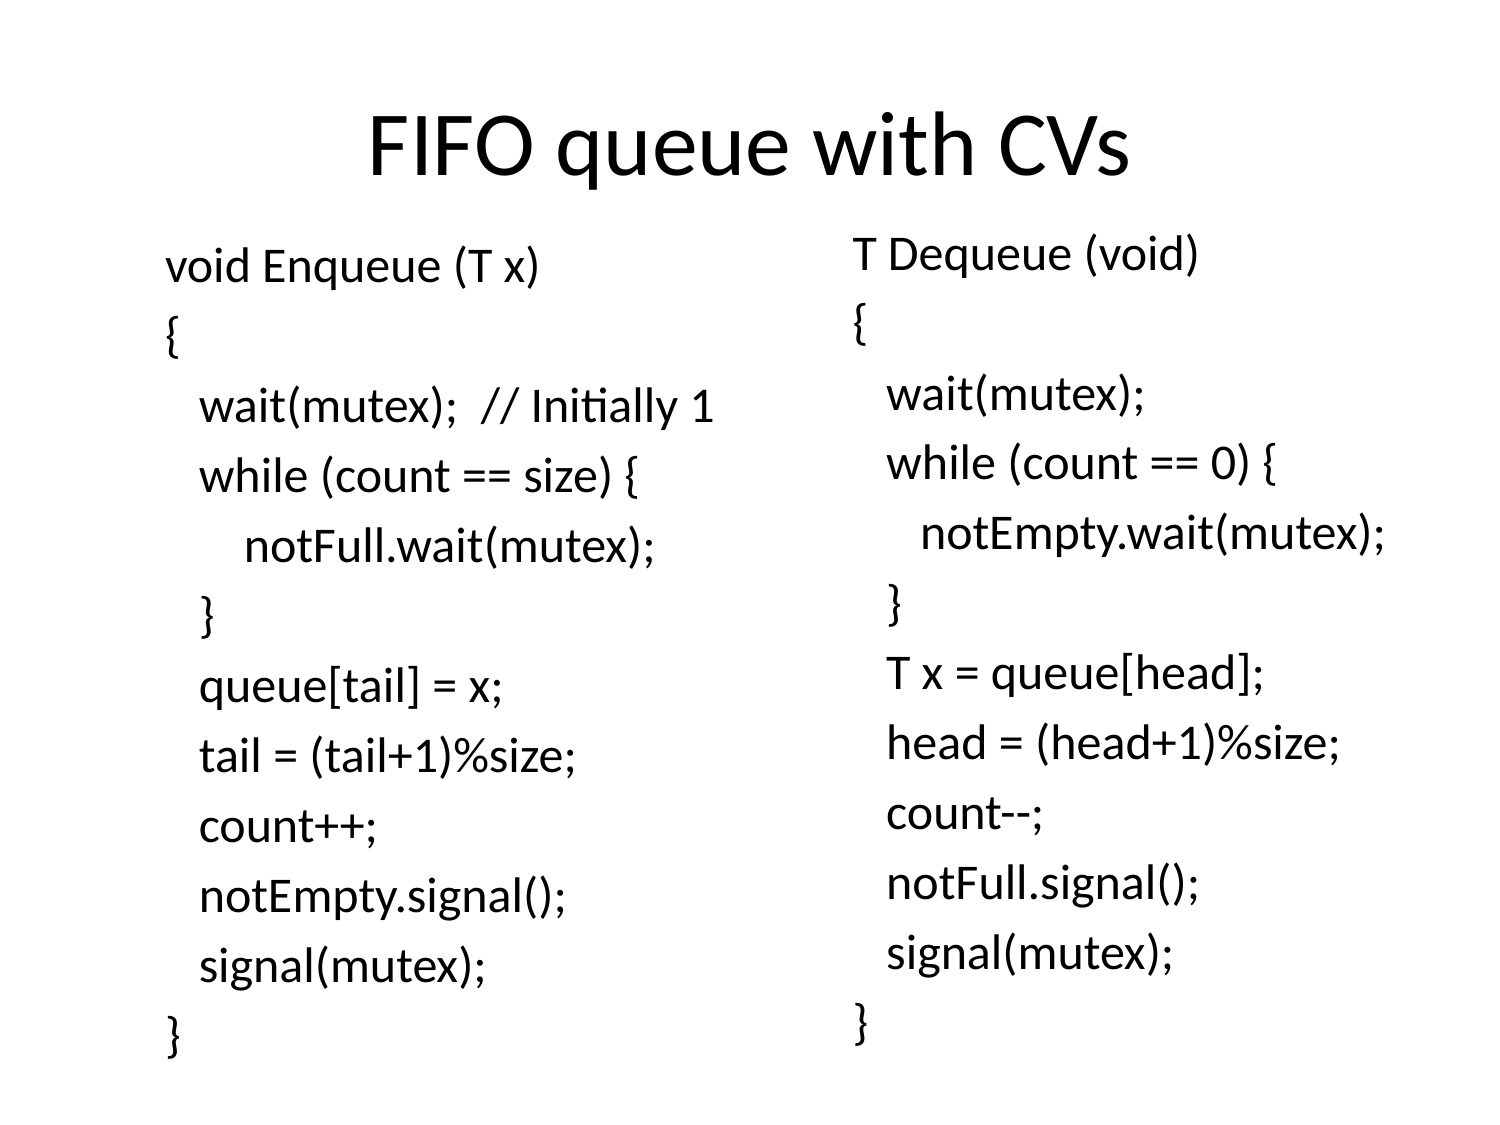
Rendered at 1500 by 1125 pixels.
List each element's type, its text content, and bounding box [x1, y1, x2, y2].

list T Dequeue (void) { wait(mutex); while (count == 0) { notEmpty.wait(mutex); } T x = queue[head]; head = (head+1)%size; count--; notFull.signal(); signal(mutex); } [762, 212, 1500, 1125]
list void Enqueue (T x) { wait(mutex); // Initially 1 while (count == size) { notFull.wait(mutex); } queue[tail] = x; tail = (tail+1)%size; count++; notEmpty.signal(); signal(mutex); } [75, 224, 738, 1125]
title FIFO queue with CVs [75, 45, 1425, 233]
